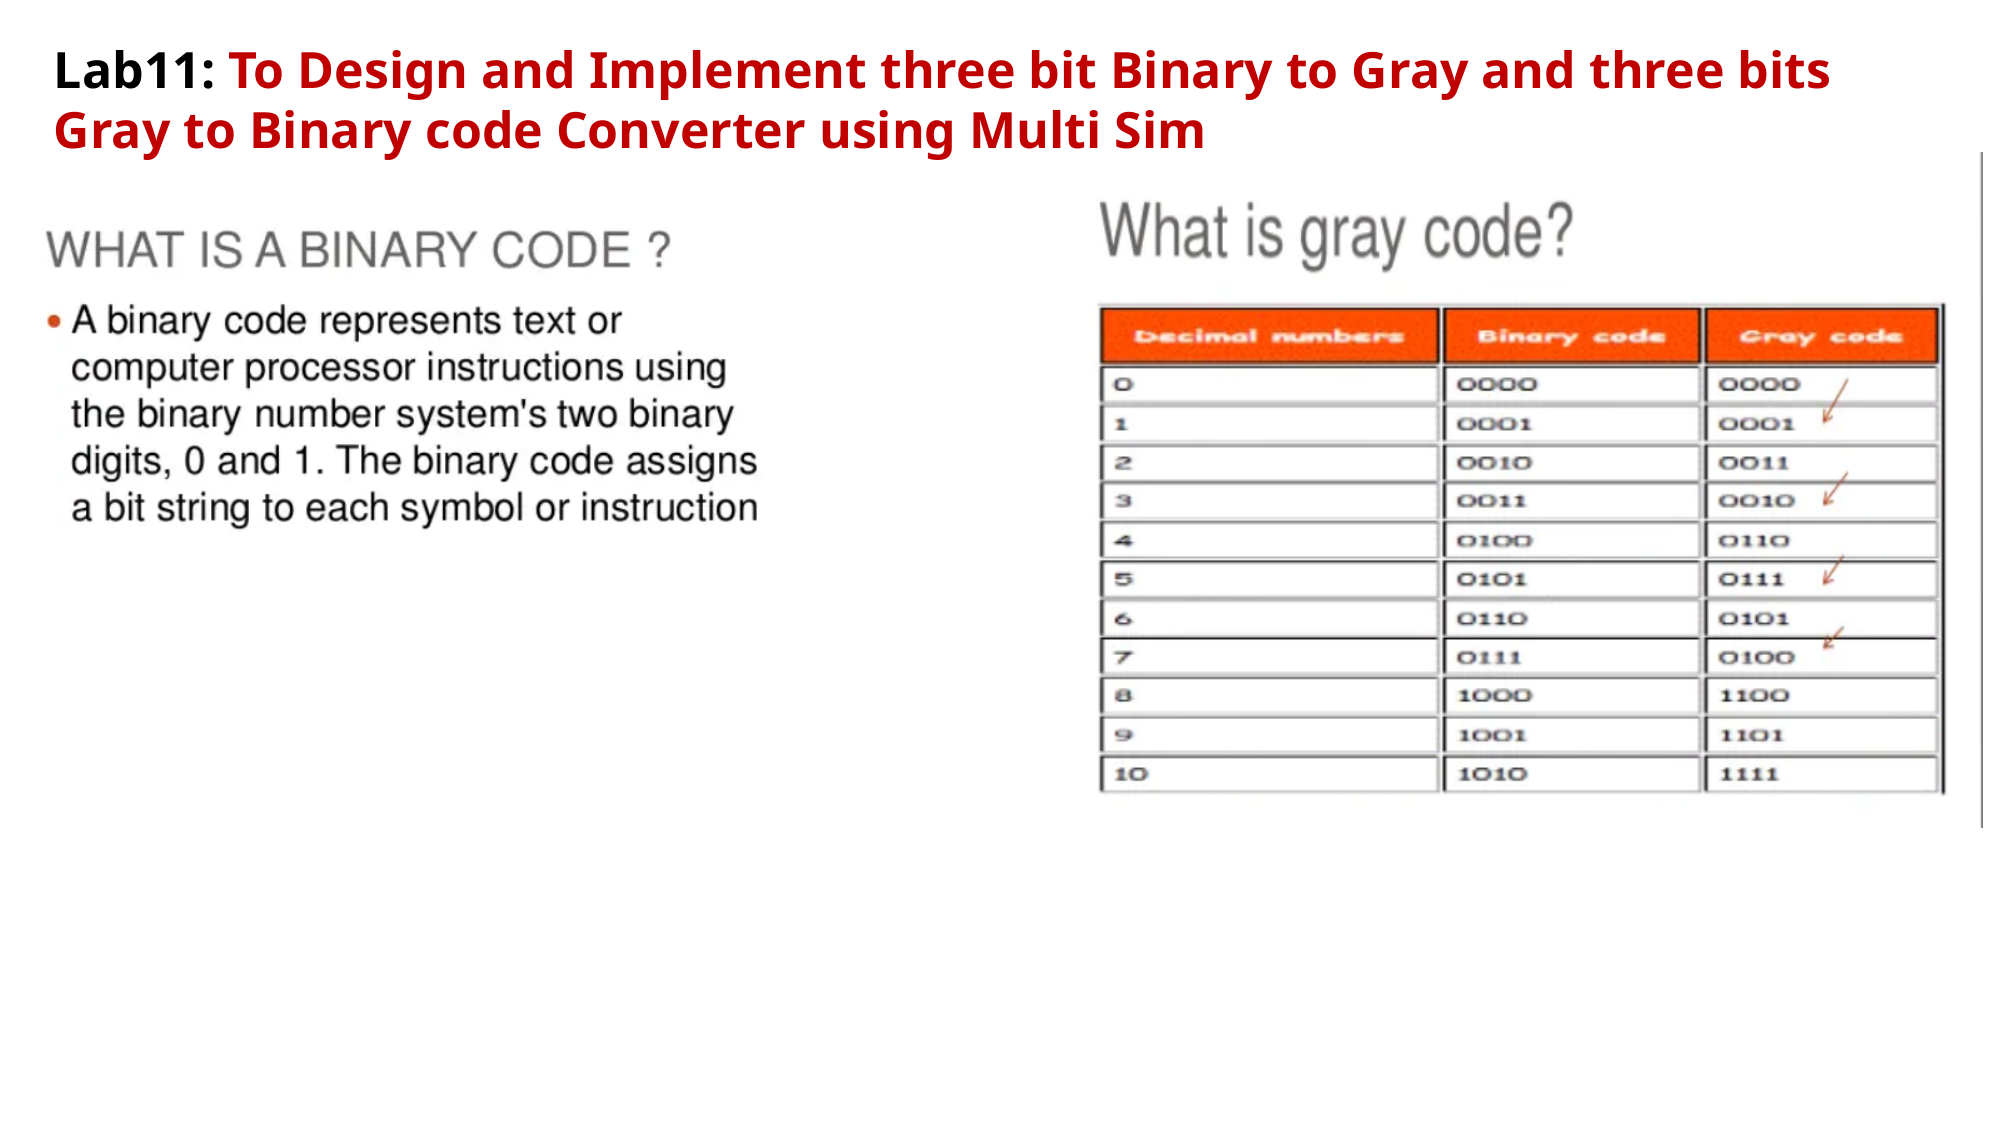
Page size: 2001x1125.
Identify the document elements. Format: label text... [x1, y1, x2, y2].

picture [1052, 152, 1983, 828]
picture [39, 189, 802, 563]
text_box Lab11: To Design and Implement three bit Binary to Gray and three bits Gray to Binary code Converter using Multi Sim [39, 30, 1915, 166]
